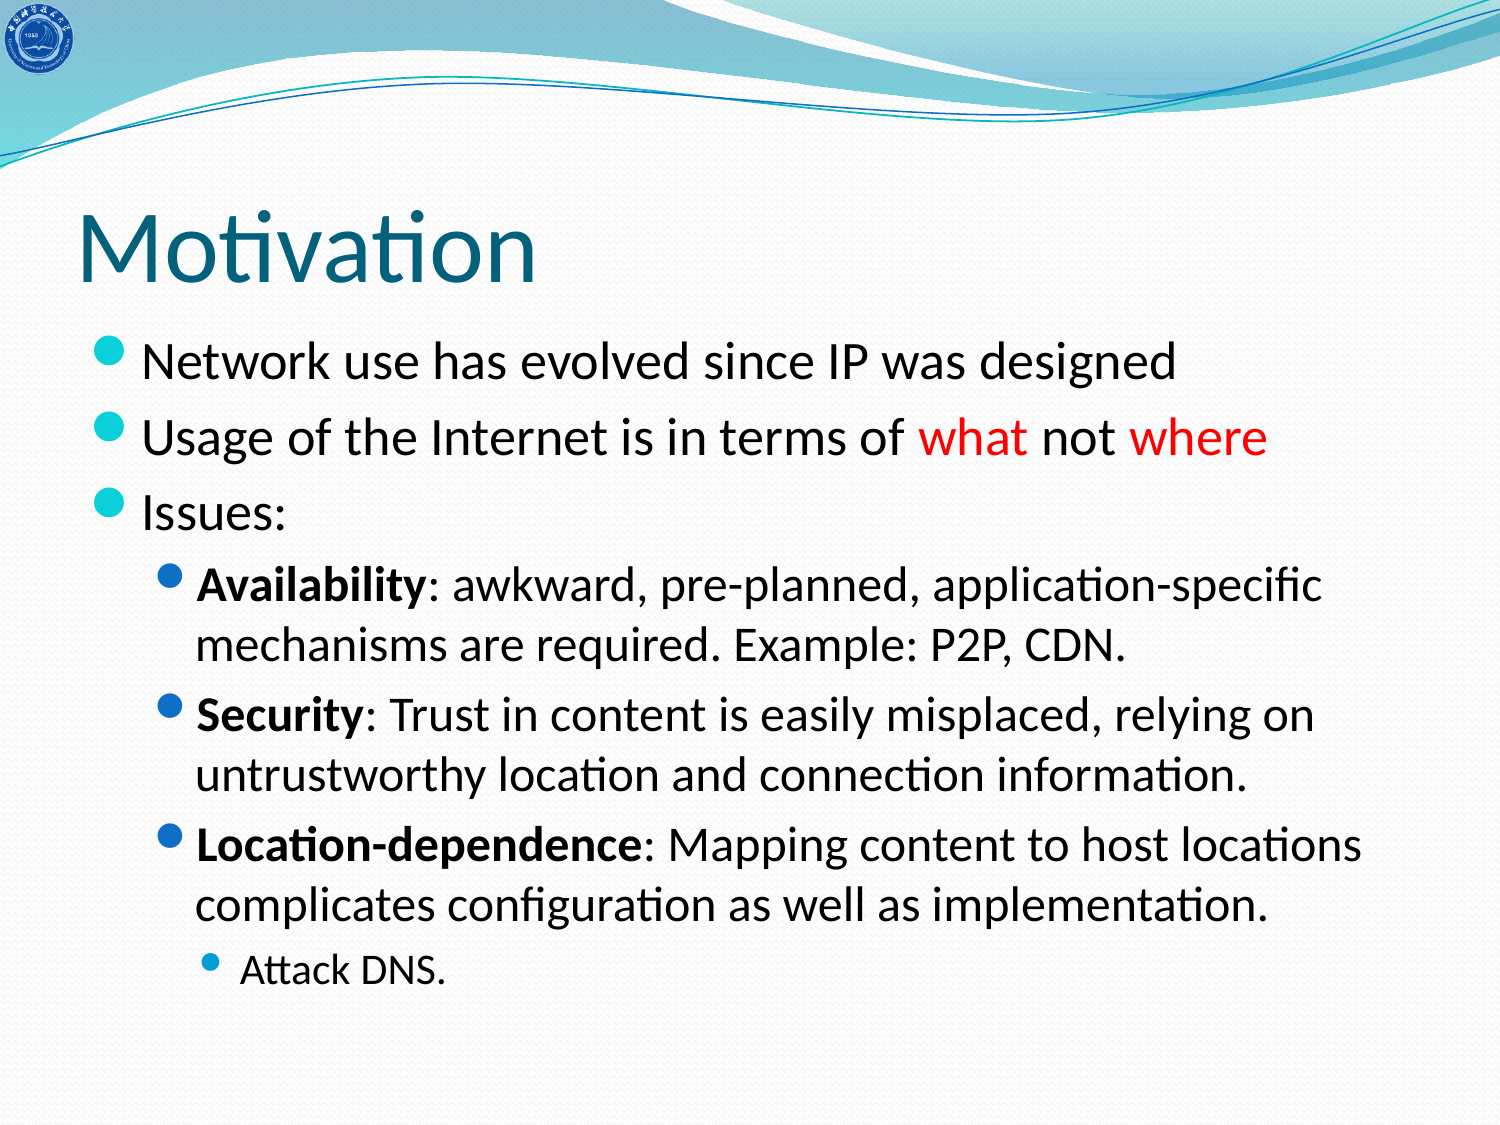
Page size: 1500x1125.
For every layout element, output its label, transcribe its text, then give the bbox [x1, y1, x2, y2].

list Network use has evolved since IP was designed Usage of the Internet is in terms of what not where Issues: Availability: awkward, pre-planned, application-specific mechanisms are required. Example: P2P, CDN. Security: Trust in content is easily misplaced, relying on untrustworthy location and connection information. Location-dependence: Mapping content to host locations complicates configuration as well as implementation. Attack DNS. [75, 317, 1425, 1038]
picture [0, 0, 77, 77]
title Motivation [75, 115, 1425, 303]
